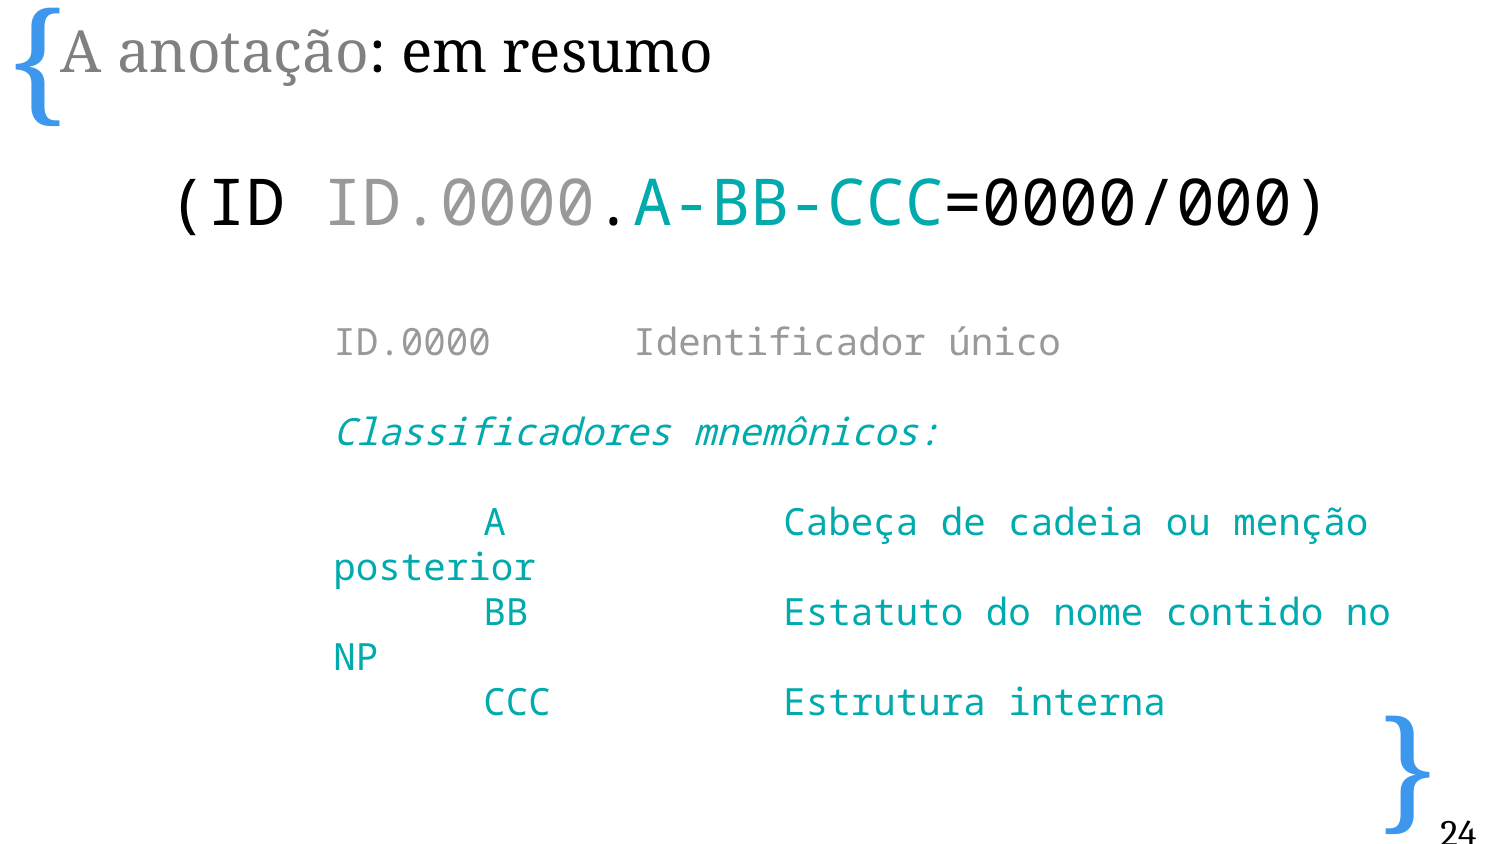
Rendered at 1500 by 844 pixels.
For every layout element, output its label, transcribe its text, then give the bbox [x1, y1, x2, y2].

text_box A anotação: em resumo [60, 2, 1500, 103]
text_box ID.0000 Identificador único Classificadores mnemônicos: A Cabeça de cadeia ou menção posterior BB Estatuto do nome contido no NP CCC Estrutura interna Contagem de referente: 0000 Índice do referente 000 Número da ocorrência [323, 313, 1437, 754]
text_box 249 [1440, 808, 1495, 832]
text_box (ID ID.0000.A-BB-CCC=0000/000) [0, 155, 1500, 262]
